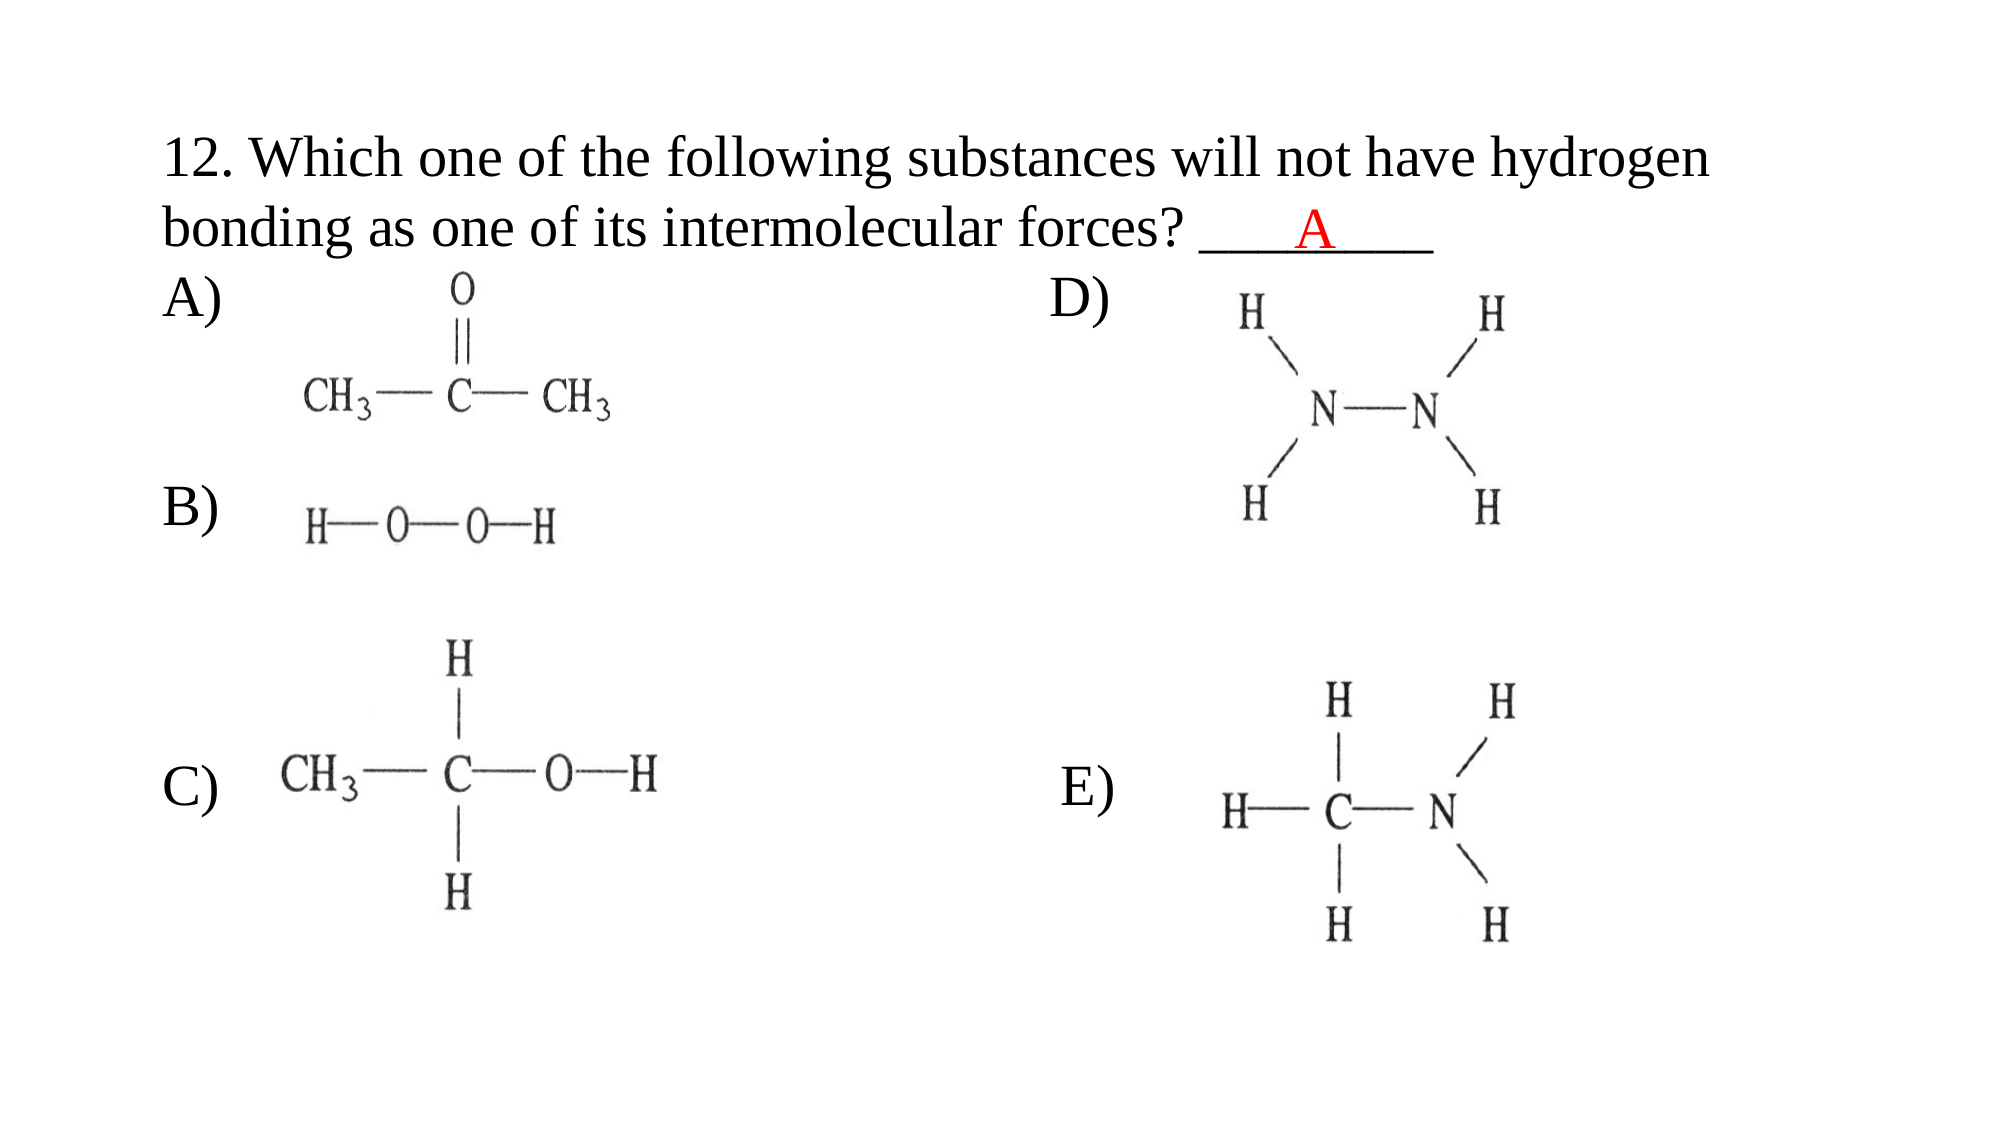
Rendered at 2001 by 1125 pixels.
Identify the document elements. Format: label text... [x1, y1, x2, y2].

text_box A [1279, 182, 1356, 267]
picture [1213, 673, 1527, 950]
picture [301, 498, 567, 555]
picture [298, 262, 618, 426]
text_box 12. Which one of the following substances will not have hydrogen bonding as one of its intermolecular forces? ________ A) D) B) C) E) [147, 110, 1839, 1035]
picture [1228, 282, 1512, 534]
picture [274, 627, 665, 916]
